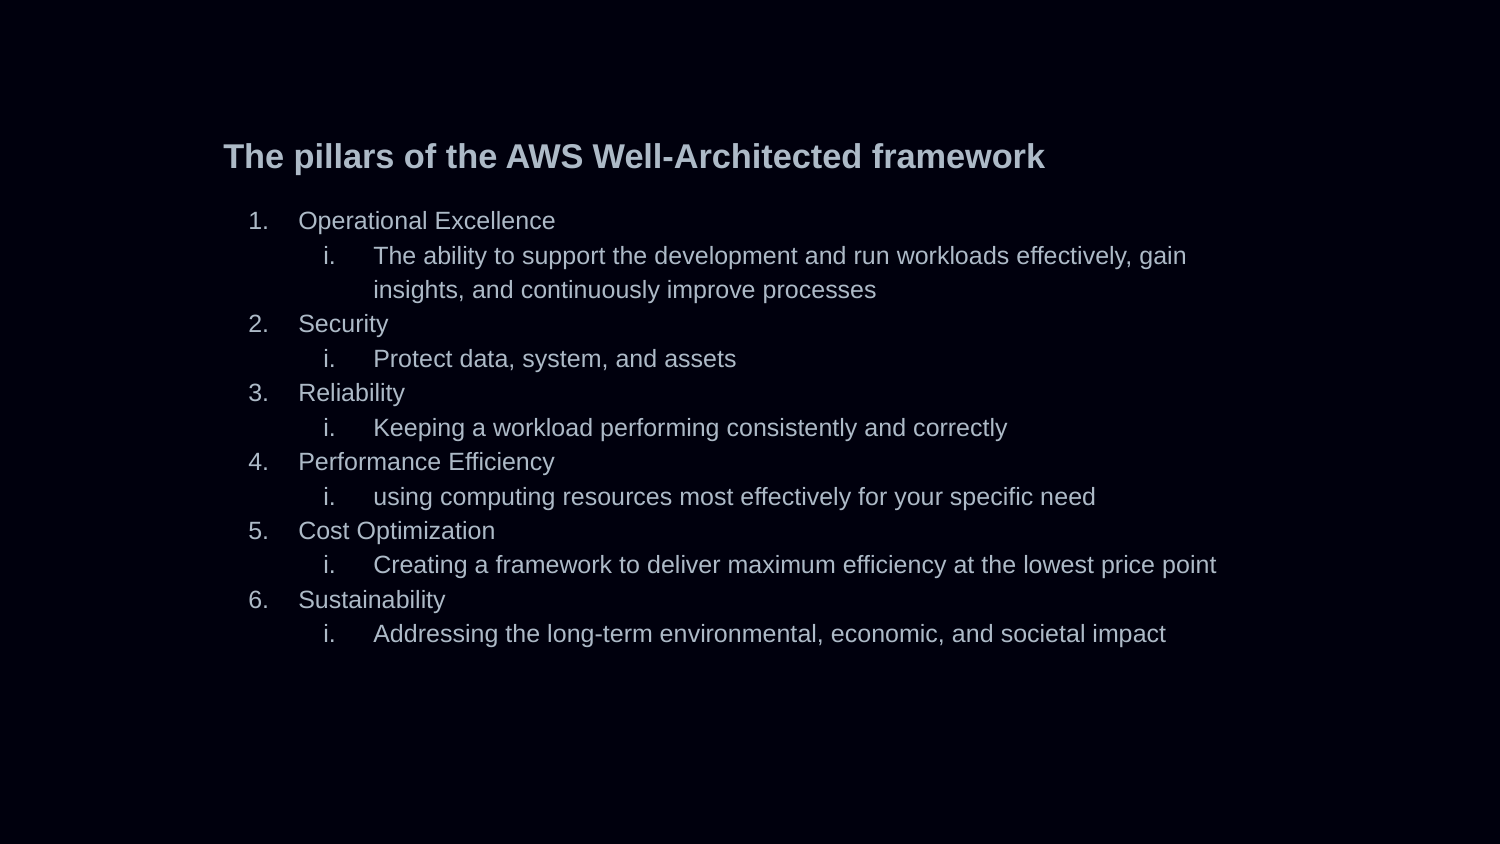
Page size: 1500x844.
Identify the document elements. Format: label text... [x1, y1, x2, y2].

title The pillars of the AWS Well-Architected framework Operational Excellence The ability to support the development and run workloads effectively, gain insights, and continuously improve processes Security Protect data, system, and assets Reliability Keeping a workload performing consistently and correctly Performance Efficiency using computing resources most effectively for your specific need Cost Optimization Creating a framework to deliver maximum efficiency at the lowest price point Sustainability Addressing the long-term environmental, economic, and societal impact [208, 108, 1292, 735]
